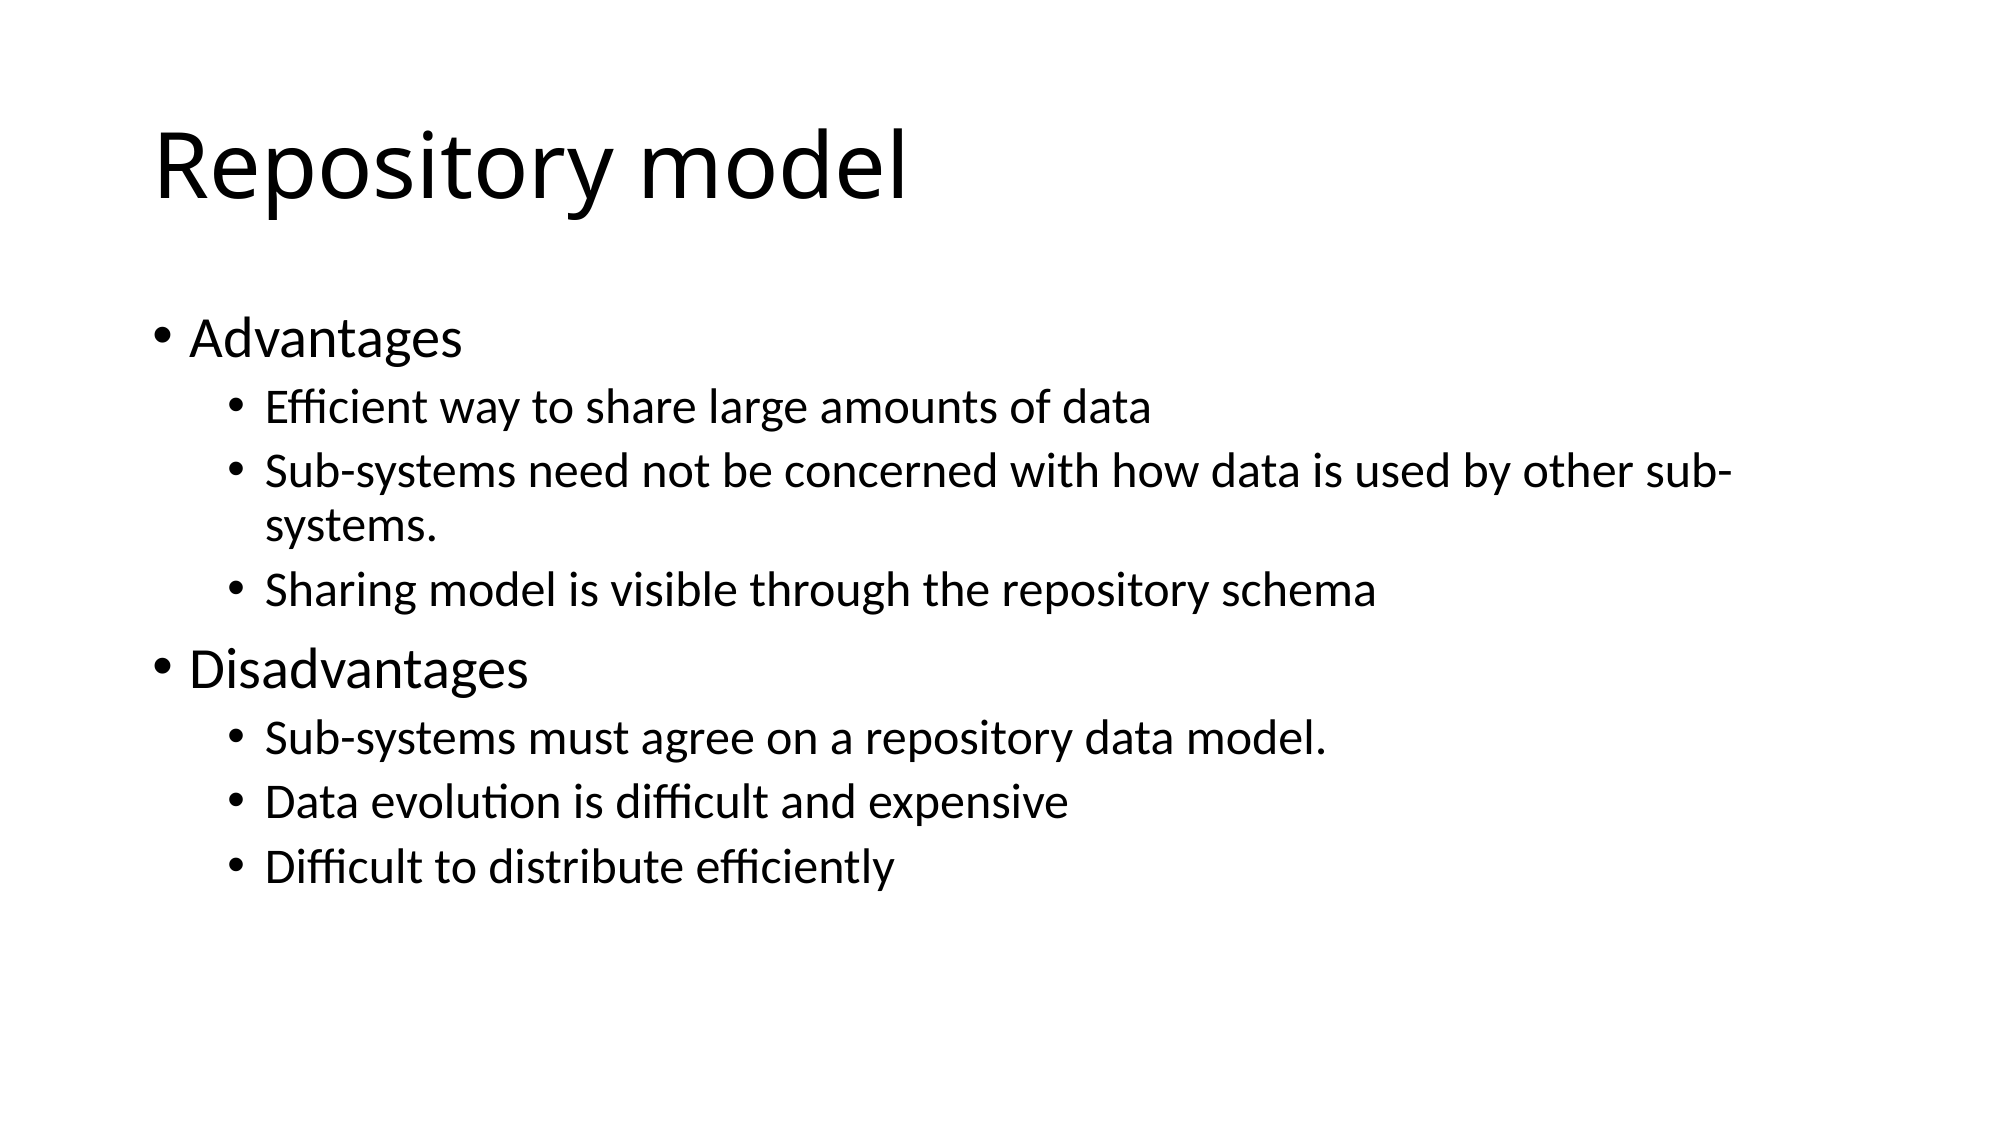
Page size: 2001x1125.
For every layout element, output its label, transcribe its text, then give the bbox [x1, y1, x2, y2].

list Advantages Efficient way to share large amounts of data Sub-systems need not be concerned with how data is used by other sub-systems. Sharing model is visible through the repository schema Disadvantages Sub-systems must agree on a repository data model. Data evolution is difficult and expensive Difficult to distribute efficiently [137, 299, 1863, 1014]
title Repository model [137, 59, 1863, 278]
